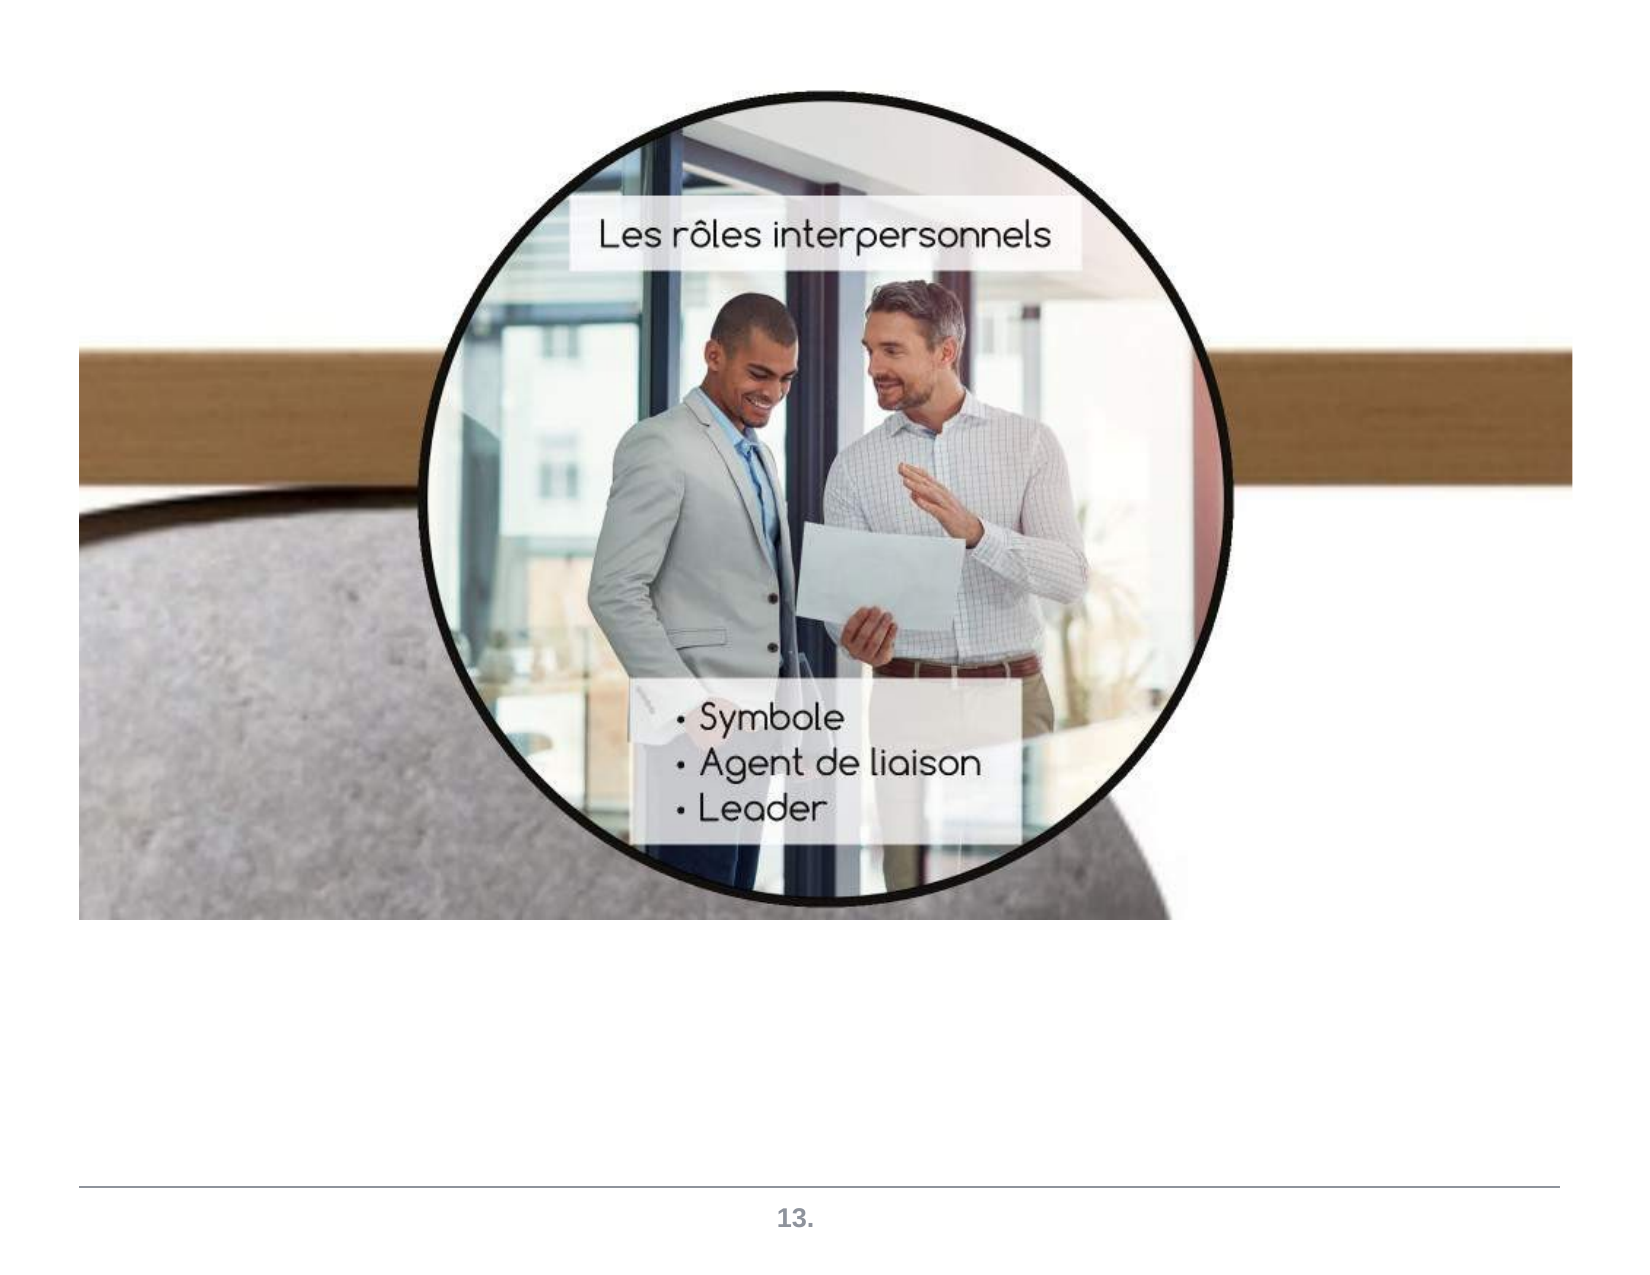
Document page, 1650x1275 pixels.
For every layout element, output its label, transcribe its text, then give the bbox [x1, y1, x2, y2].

slide_number 13. [772, 1201, 832, 1275]
text_box [79, 79, 1573, 920]
